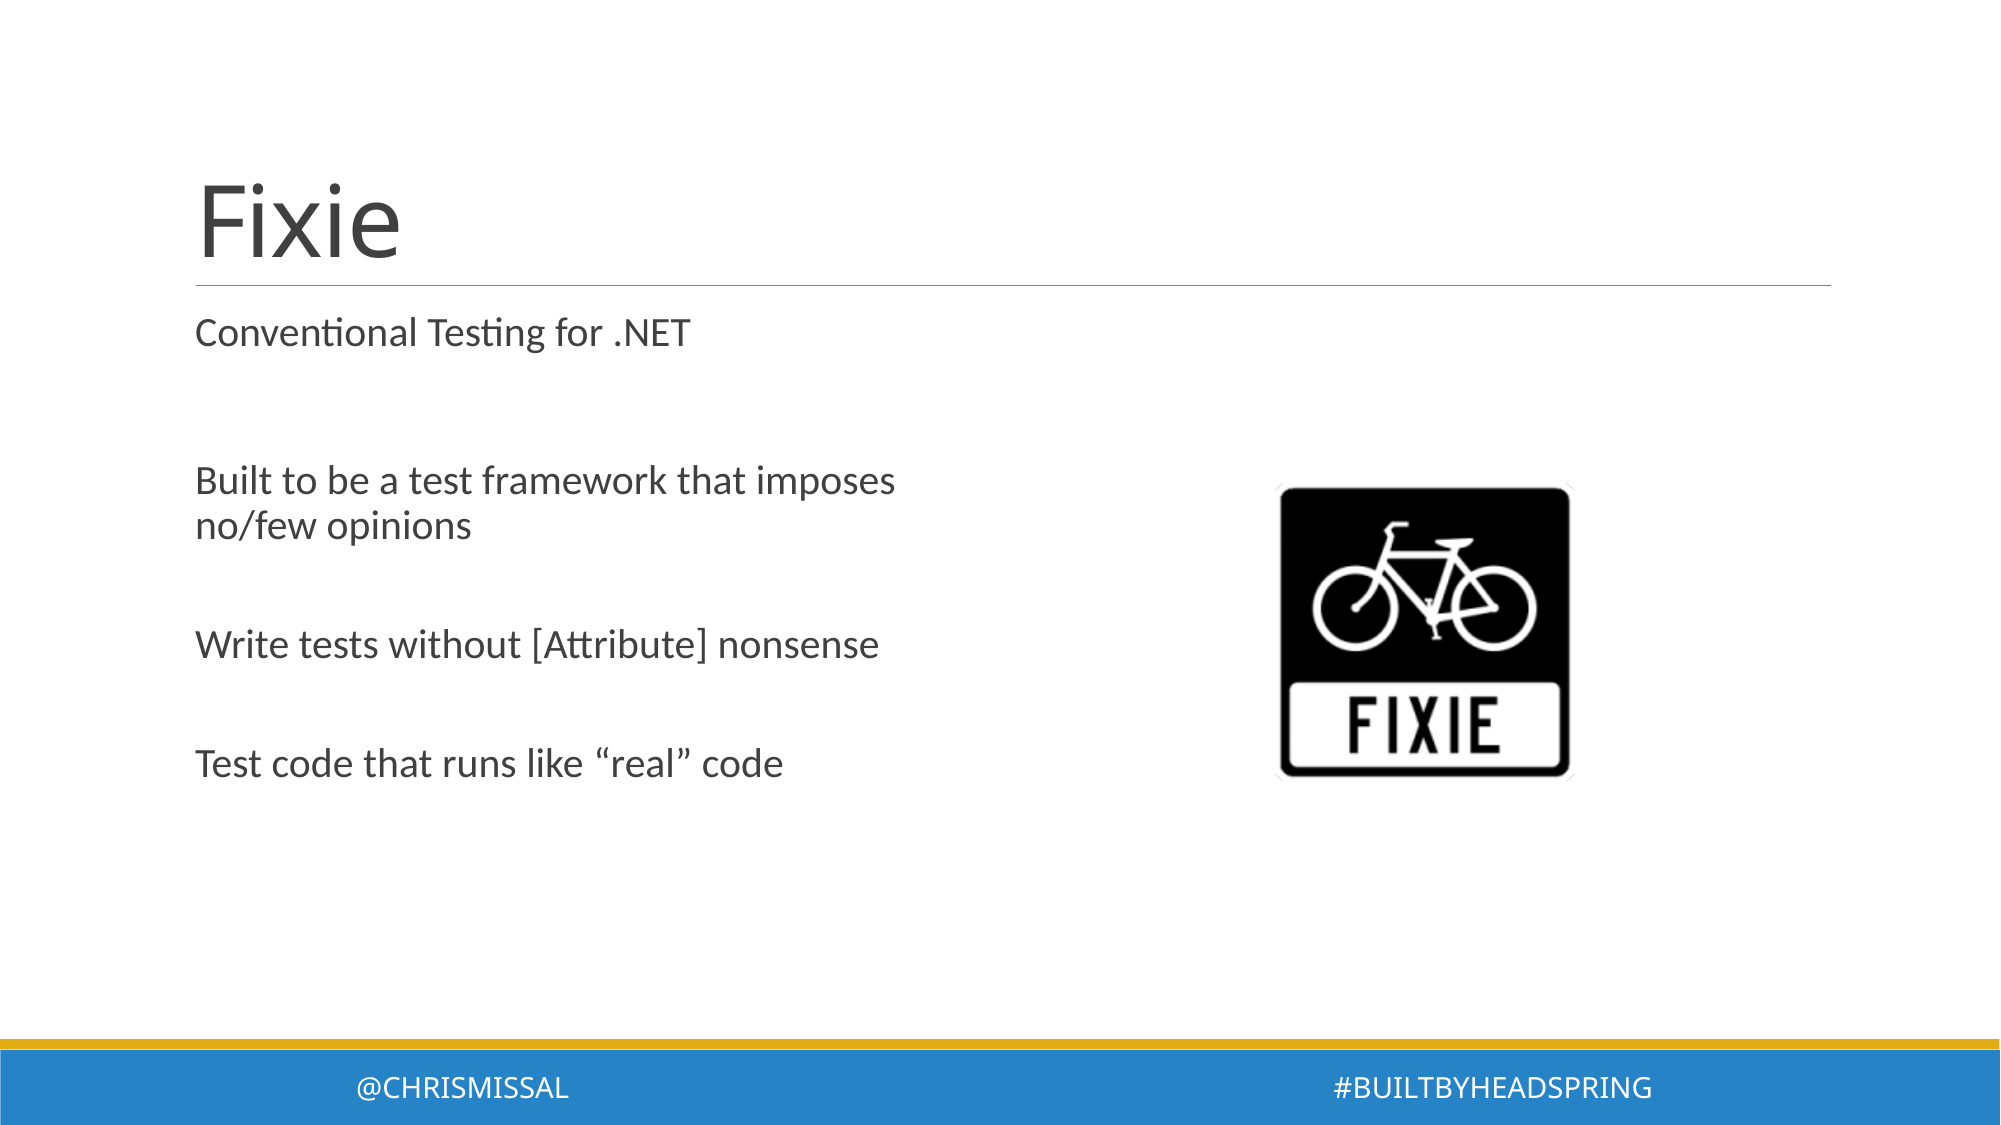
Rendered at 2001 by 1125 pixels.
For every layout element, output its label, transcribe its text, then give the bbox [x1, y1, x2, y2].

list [1274, 482, 1576, 784]
title Fixie [180, 47, 1830, 285]
footer @ChrisMissal #BuiltByHeadspring [180, 1059, 1830, 1120]
list Conventional Testing for .NET Built to be a test framework that imposes no/few opinions Write tests without [Attribute] nonsense Test code that runs like “real” code [180, 302, 990, 963]
